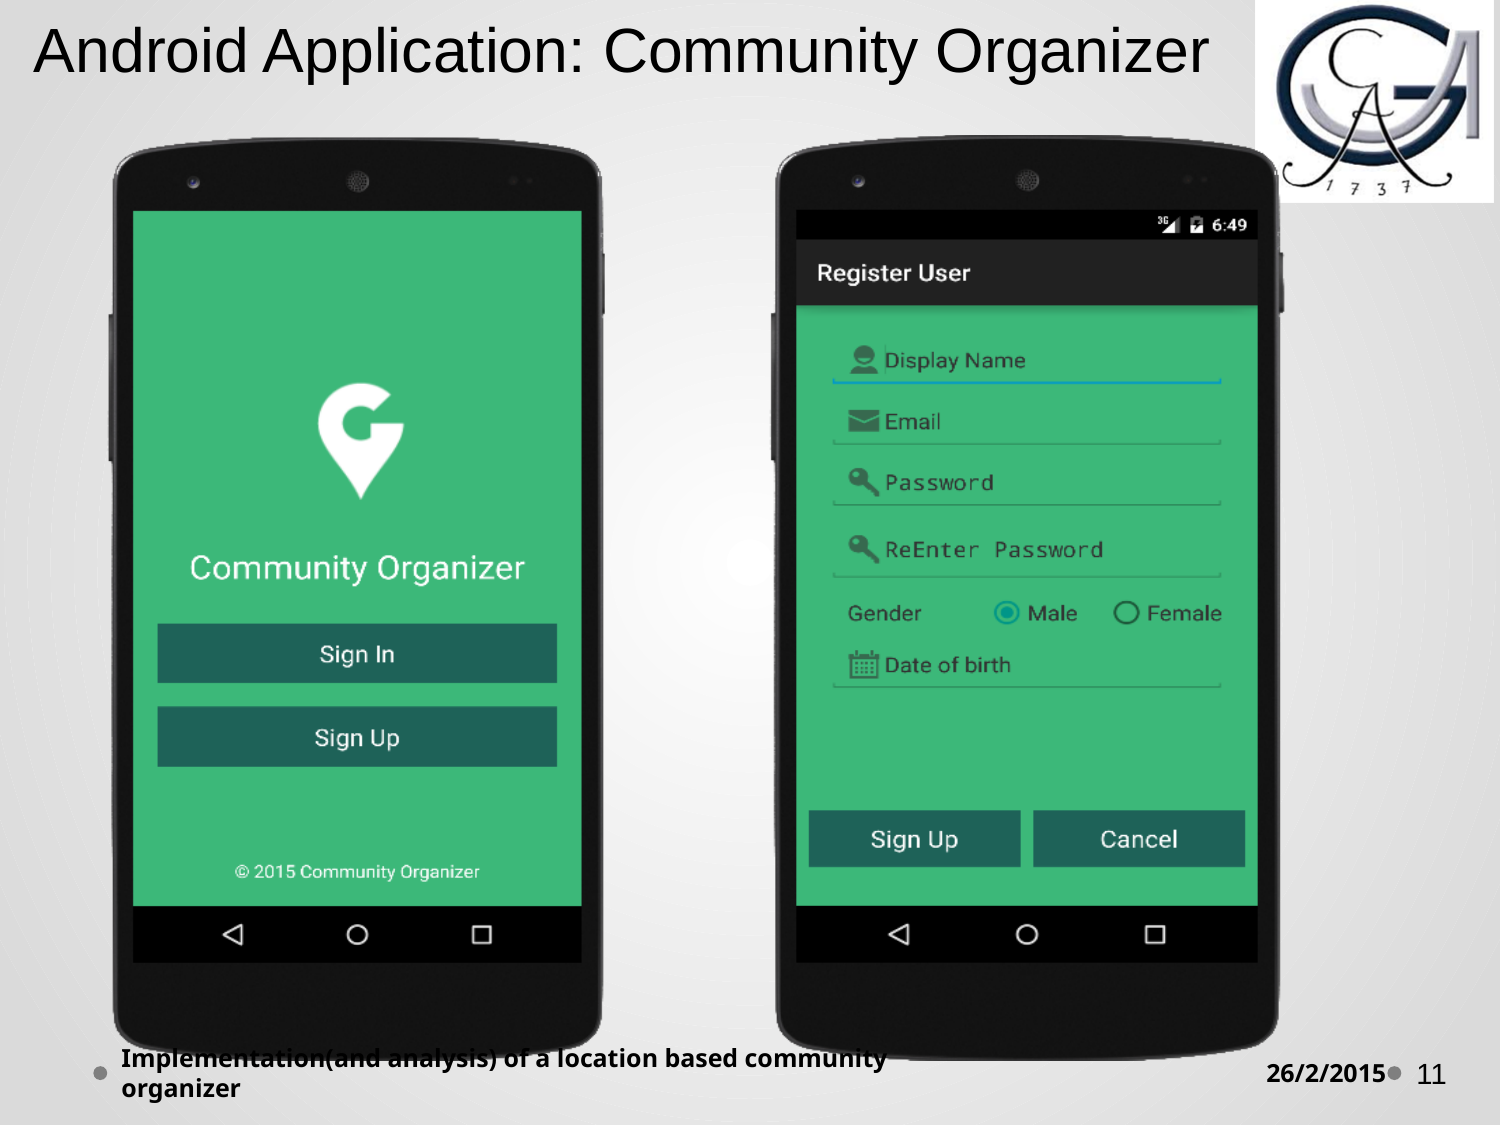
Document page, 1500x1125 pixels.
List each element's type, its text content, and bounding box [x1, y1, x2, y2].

list [75, 20, 1425, 915]
picture [1254, 0, 1495, 204]
title Android Application: Community Organizer [19, 20, 75, 100]
picture [767, 134, 1287, 1061]
slide_number ‹#› [1402, 1042, 1494, 1103]
picture [106, 134, 609, 1061]
text_box 26/2/2015 [909, 826, 1402, 1125]
text_box Implementation(and analysis) of a location based community organizer [106, 826, 909, 1125]
